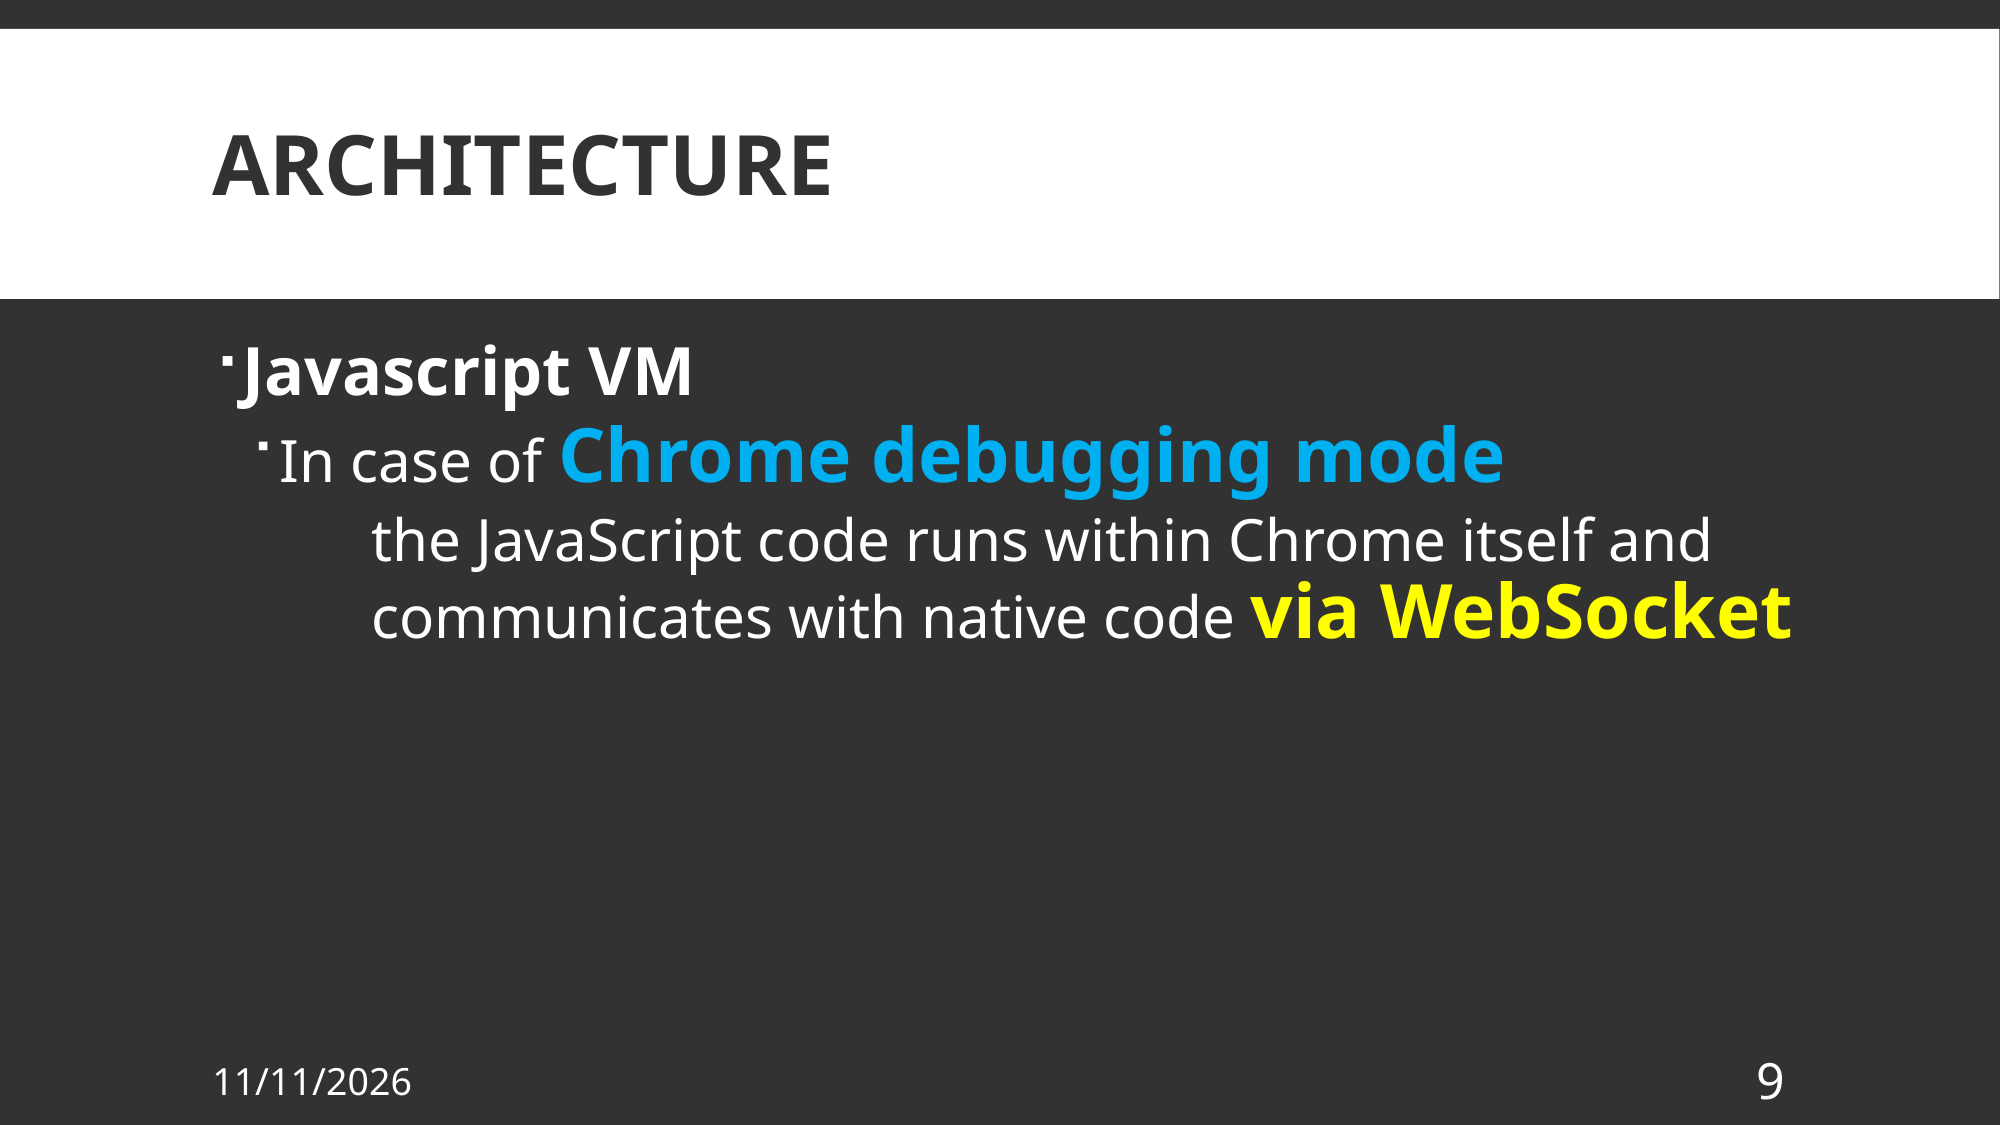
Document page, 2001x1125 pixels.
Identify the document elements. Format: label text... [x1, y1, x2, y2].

slide_number 9 [1748, 1053, 1904, 1114]
title Architecture [197, 46, 1803, 295]
list Javascript VM In case of Chrome debugging mode the JavaScript code runs within Chrome itself and communicates with native code via WebSocket [197, 329, 1847, 1079]
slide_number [197, 1053, 690, 1114]
